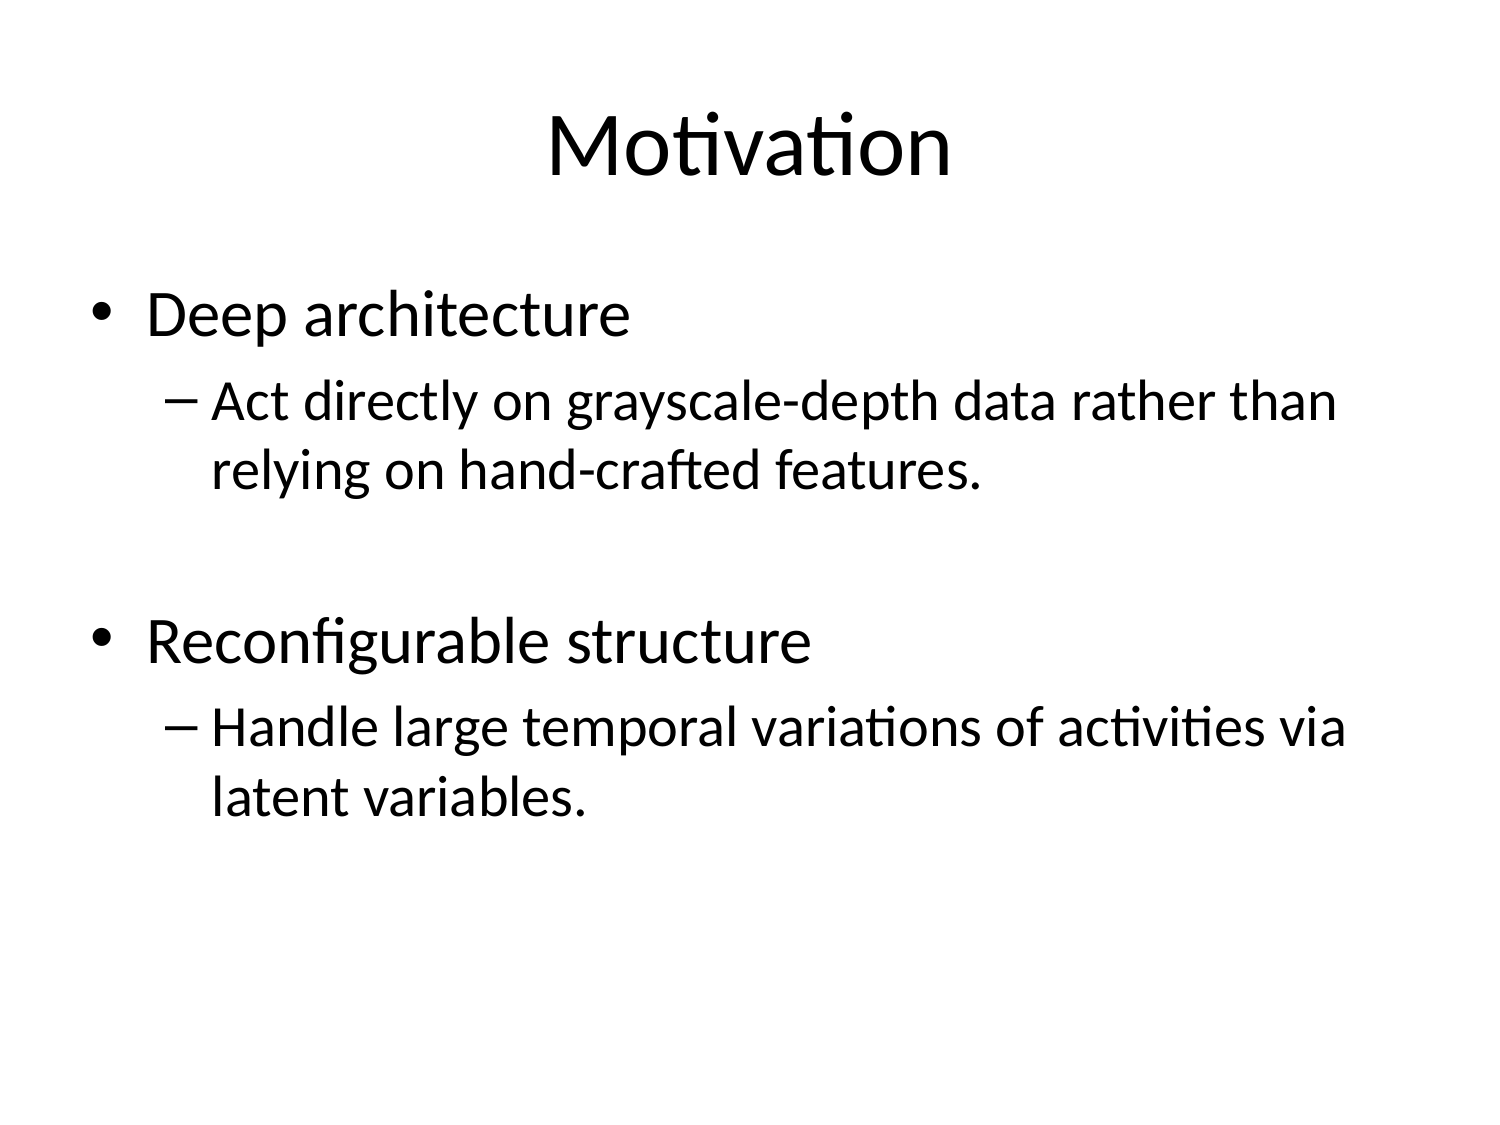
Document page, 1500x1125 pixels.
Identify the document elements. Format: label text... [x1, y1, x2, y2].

title Motivation [75, 45, 1425, 233]
list Deep architecture Act directly on grayscale-depth data rather than relying on hand-crafted features. Reconfigurable structure Handle large temporal variations of activities via latent variables. [75, 262, 1425, 1005]
